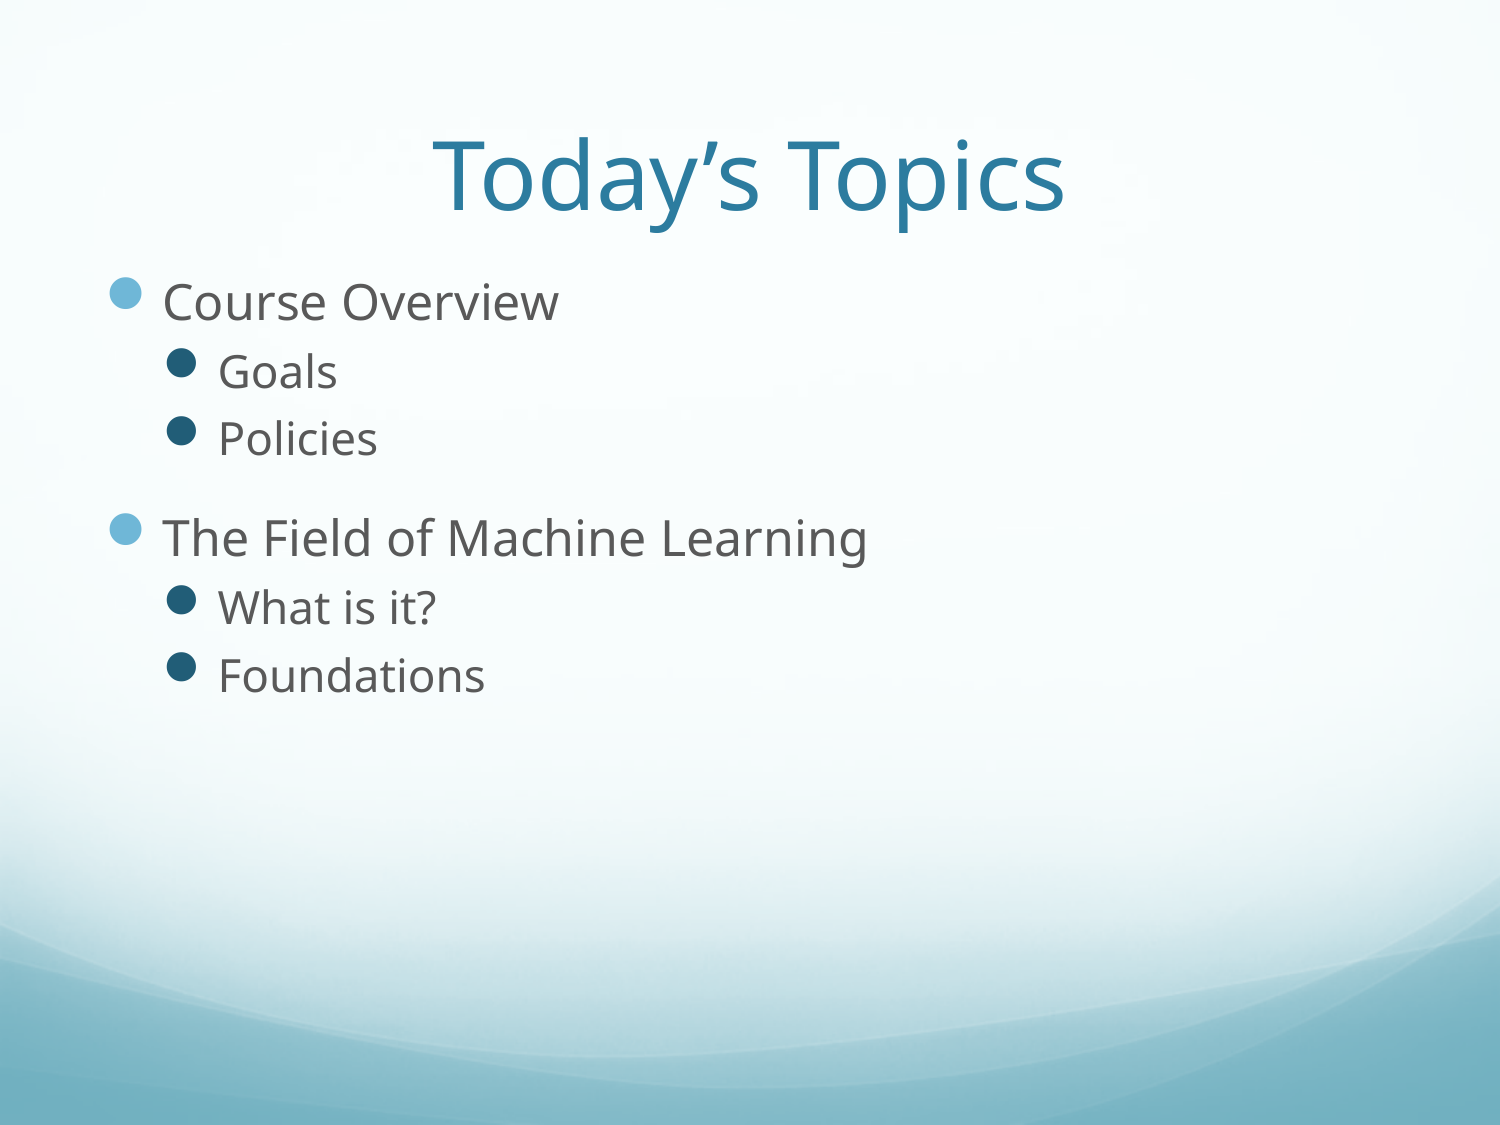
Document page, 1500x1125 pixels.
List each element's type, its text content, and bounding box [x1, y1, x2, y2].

list Course Overview Goals Policies The Field of Machine Learning What is it? Foundations [90, 262, 1410, 975]
title Today’s Topics [90, 17, 1410, 237]
